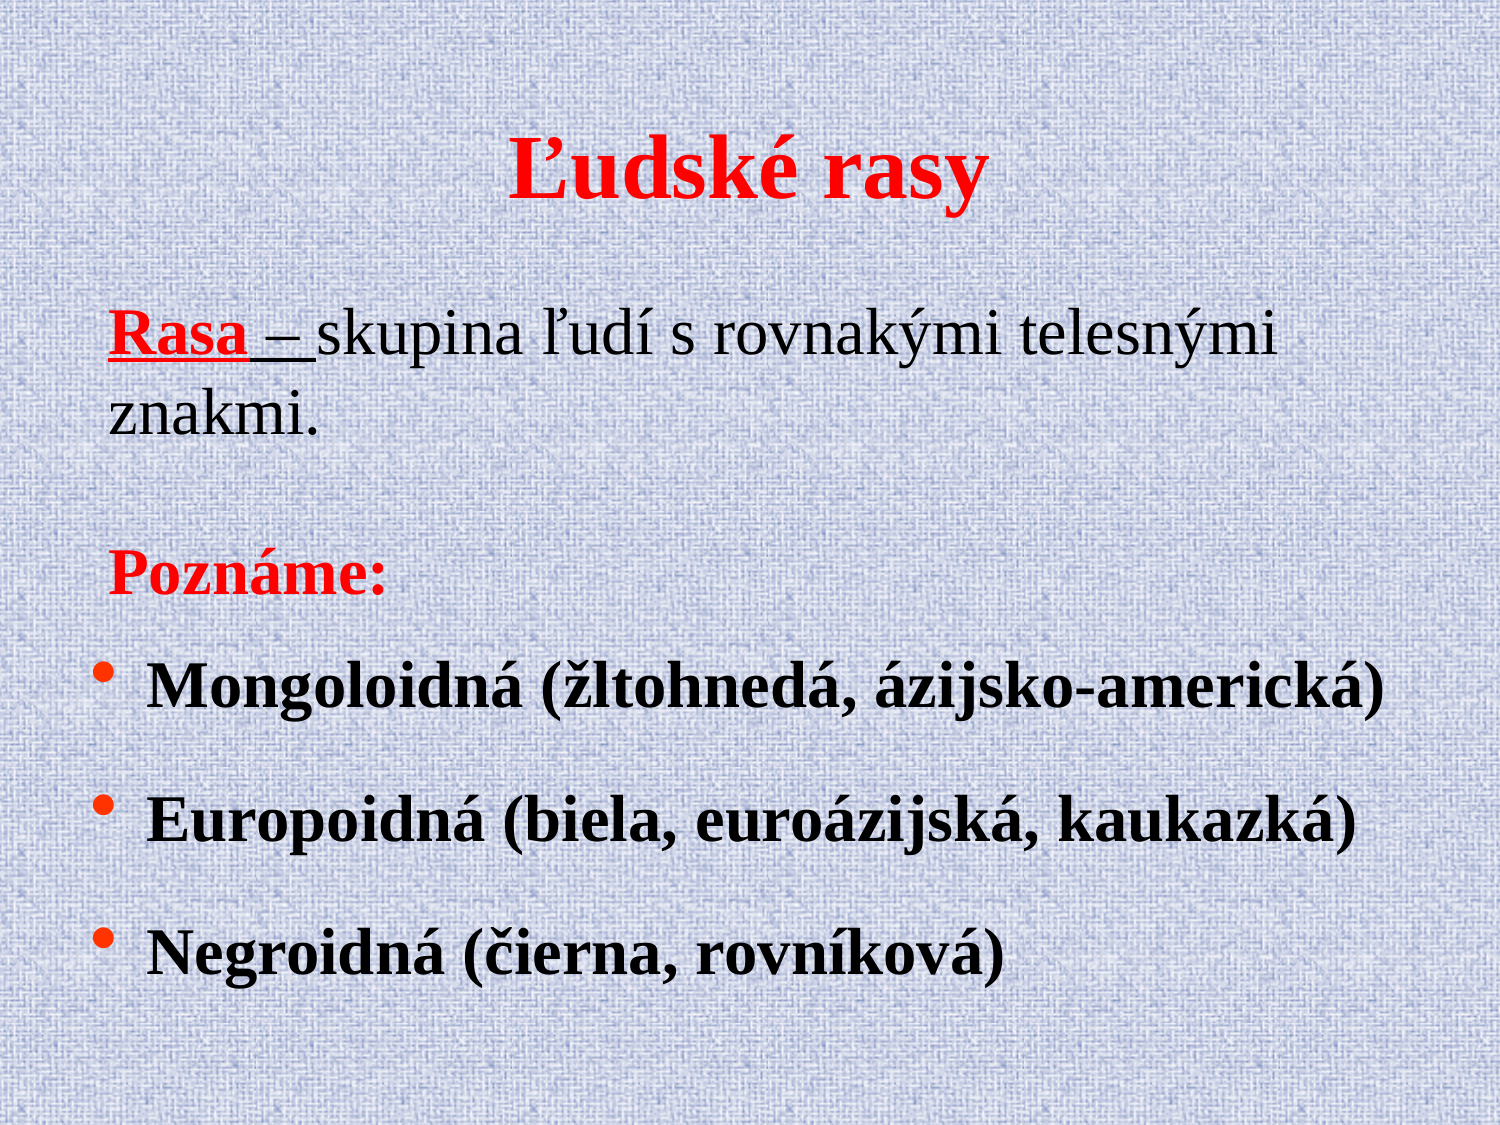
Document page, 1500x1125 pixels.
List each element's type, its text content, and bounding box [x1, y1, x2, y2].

title Ľudské rasy [74, 47, 1426, 276]
list Mongoloidná (žltohnedá, ázijsko-americká) Europoidná (biela, euroázijská, kaukazká) Negroidná (čierna, rovníková) [74, 593, 1426, 1020]
text_box Rasa – skupina ľudí s rovnakými telesnými znakmi. Poznáme: [93, 280, 1383, 615]
